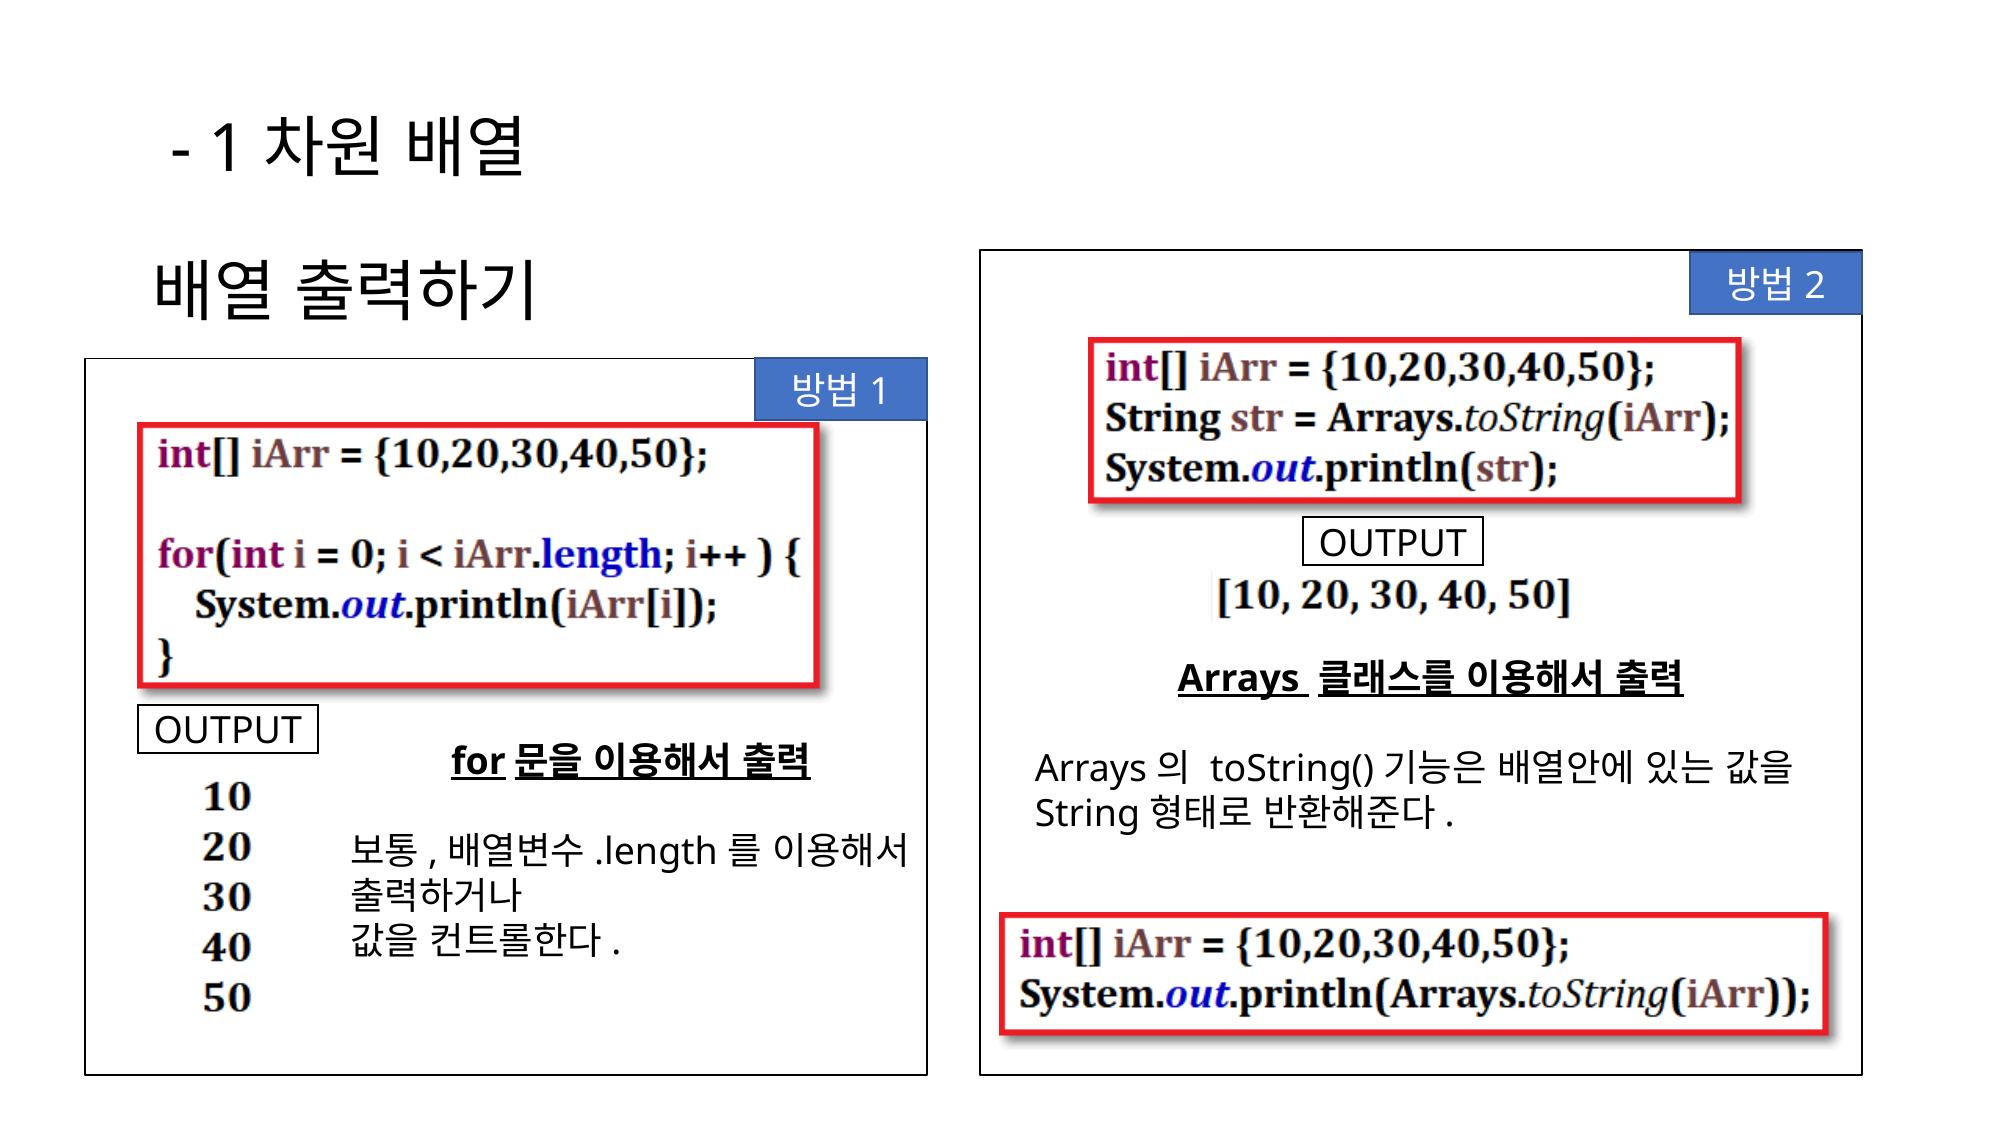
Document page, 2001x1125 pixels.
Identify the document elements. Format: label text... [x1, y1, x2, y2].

picture [200, 776, 256, 1018]
text_box Arrays 클래스를 이용해서 출력 Arrays의 toString()기능은 배열안에 있는 값을 String형태로 반환해준다. [1019, 646, 1843, 841]
text_box for문을 이용해서 출력 보통,배열변수.length를 이용해서 출력하거나 값을 컨트롤한다. [335, 729, 928, 970]
text_box [980, 249, 1863, 1075]
picture [137, 422, 834, 703]
picture [999, 912, 1843, 1050]
picture [1088, 337, 1756, 518]
text_box 방법1 [754, 357, 928, 421]
text_box 방법2 [1689, 251, 1863, 315]
text_box [84, 358, 928, 1075]
title - 1차원 배열 배열 출력하기 [137, 75, 1755, 338]
picture [1211, 571, 1574, 623]
